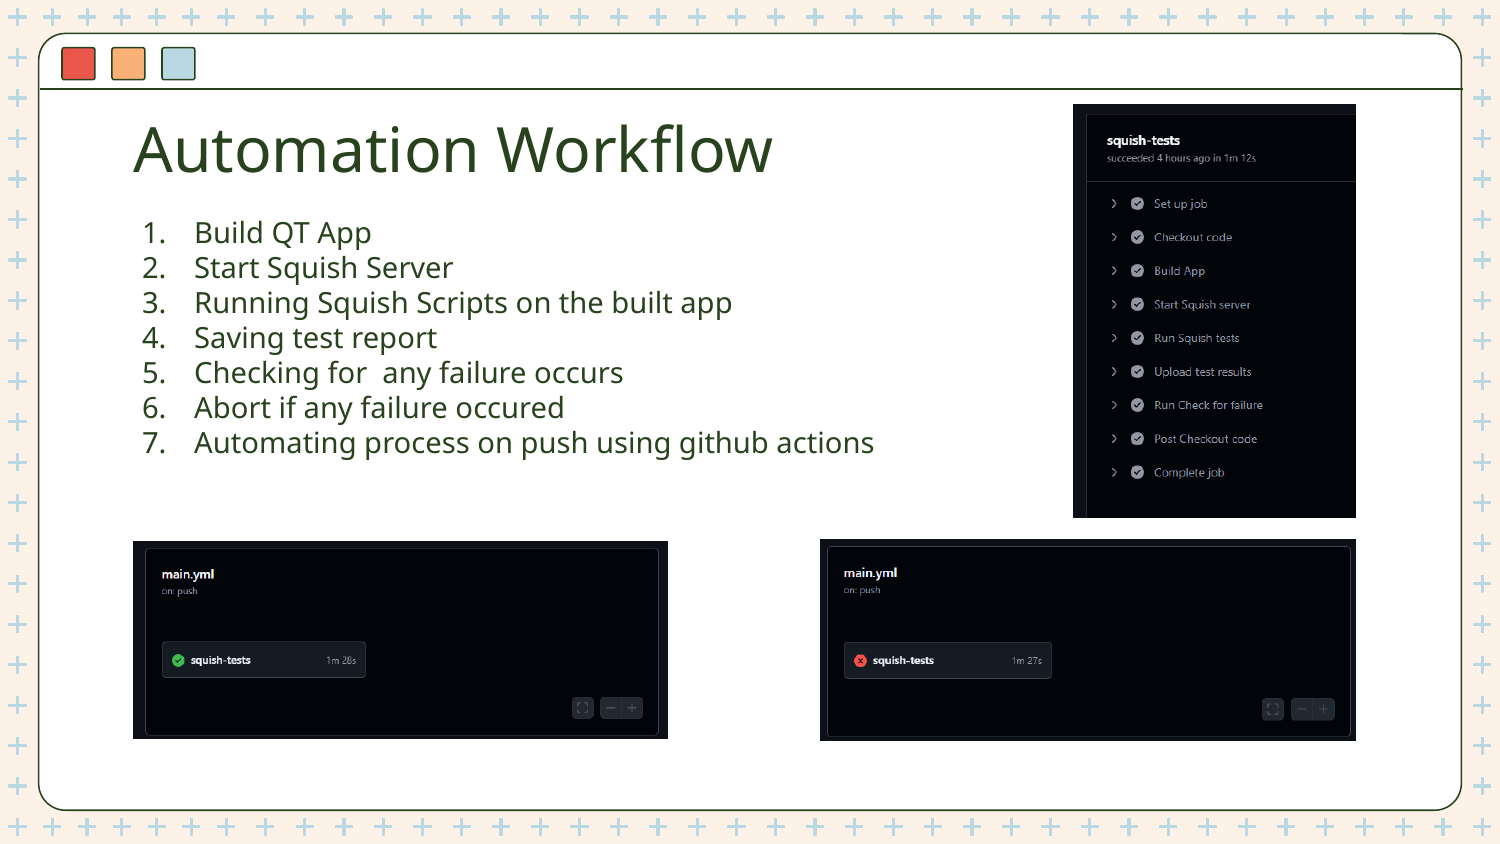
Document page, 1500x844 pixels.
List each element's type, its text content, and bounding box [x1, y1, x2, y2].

picture [1072, 104, 1356, 519]
picture [133, 541, 668, 739]
title Automation Workflow [118, 94, 1382, 189]
picture [819, 539, 1356, 742]
list Build QT App Start Squish Server Running Squish Scripts on the built app Saving test report Checking for any failure occurs Abort if any failure occured Automating process on push using github actions [104, 199, 1368, 614]
